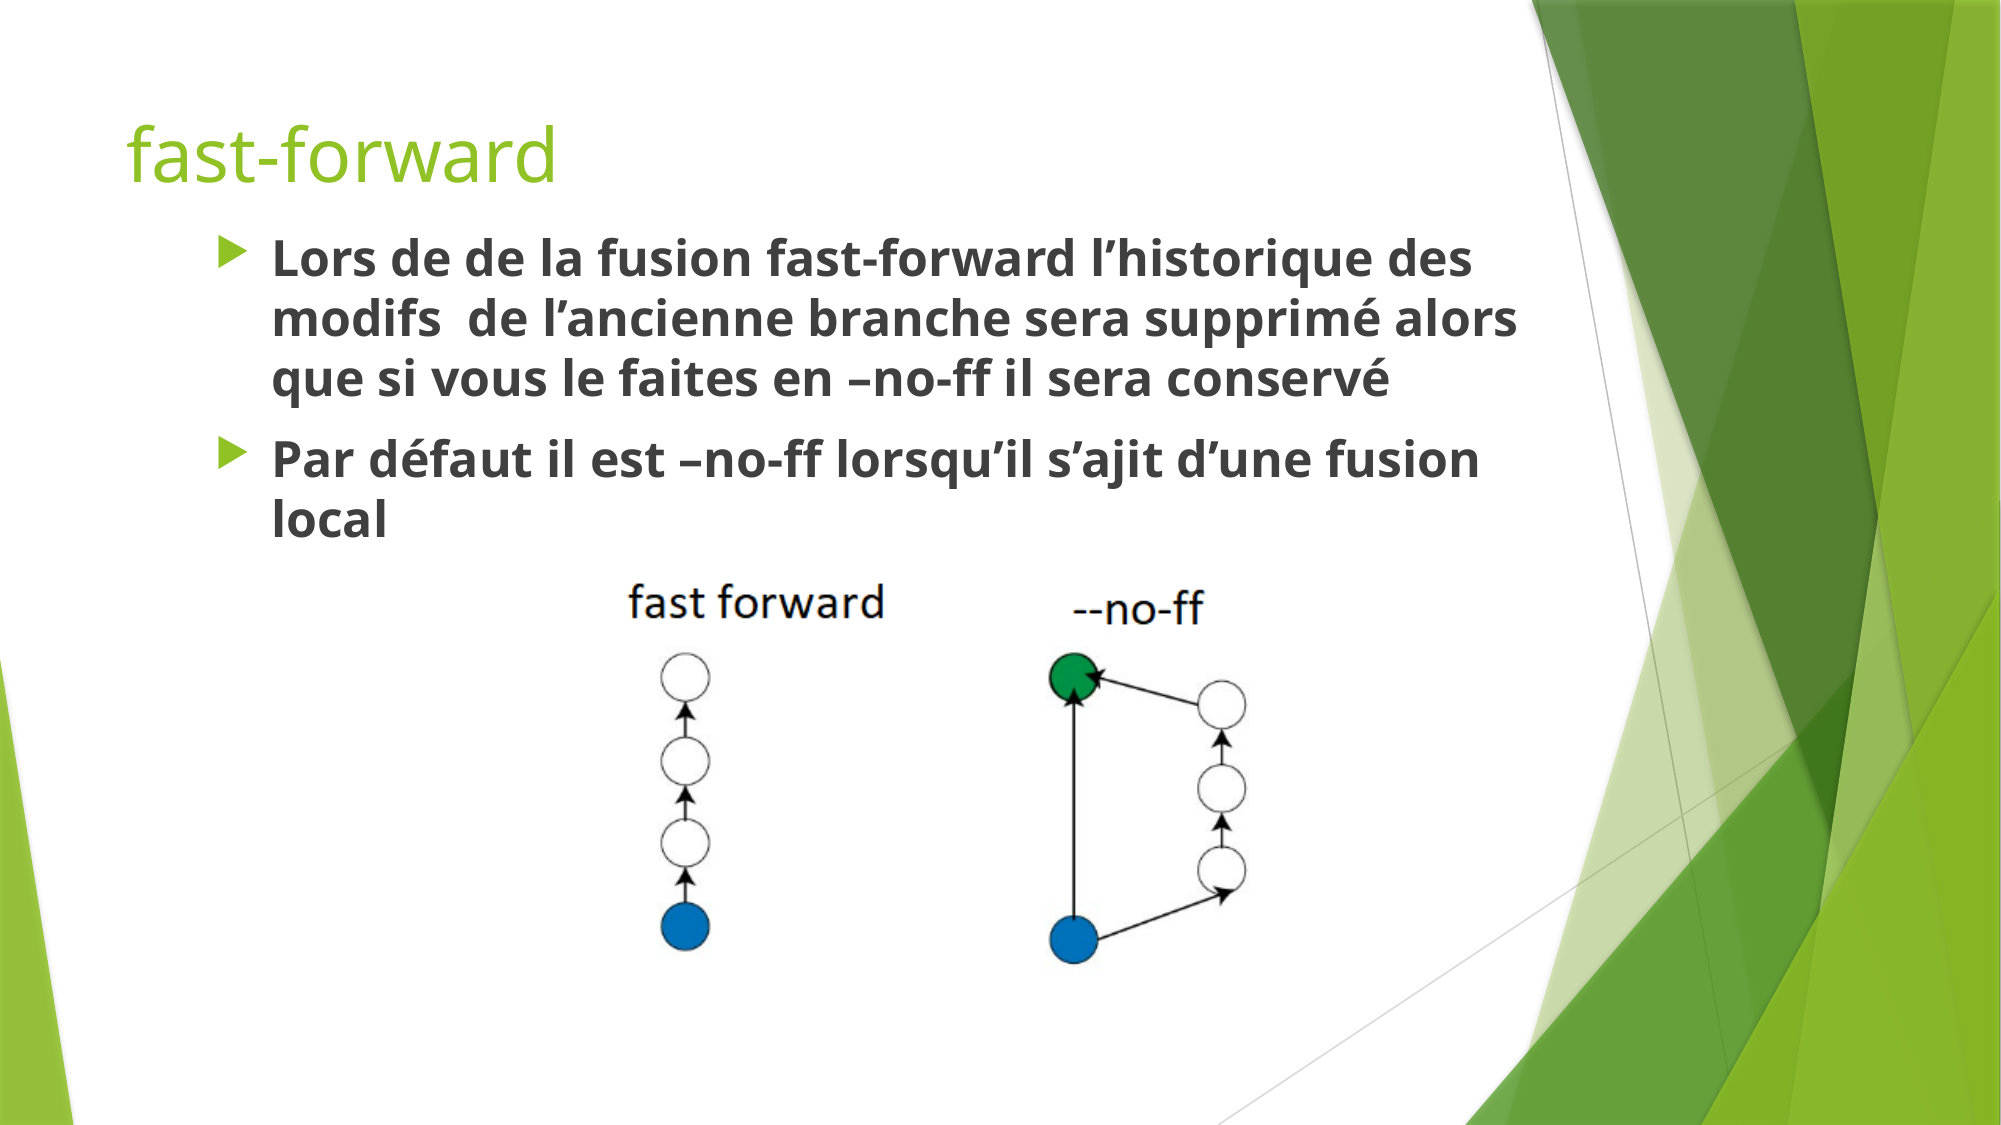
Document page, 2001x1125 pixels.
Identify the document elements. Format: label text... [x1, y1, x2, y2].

picture [606, 536, 1280, 1020]
title fast-forward [111, 99, 1522, 317]
list Lors de de la fusion fast-forward l’historique des modifs de l’ancienne branche sera supprimé alors que si vous le faites en –no-ff il sera conservé Par défaut il est –no-ff lorsqu’il s’ajit d’une fusion local [199, 219, 1611, 856]
